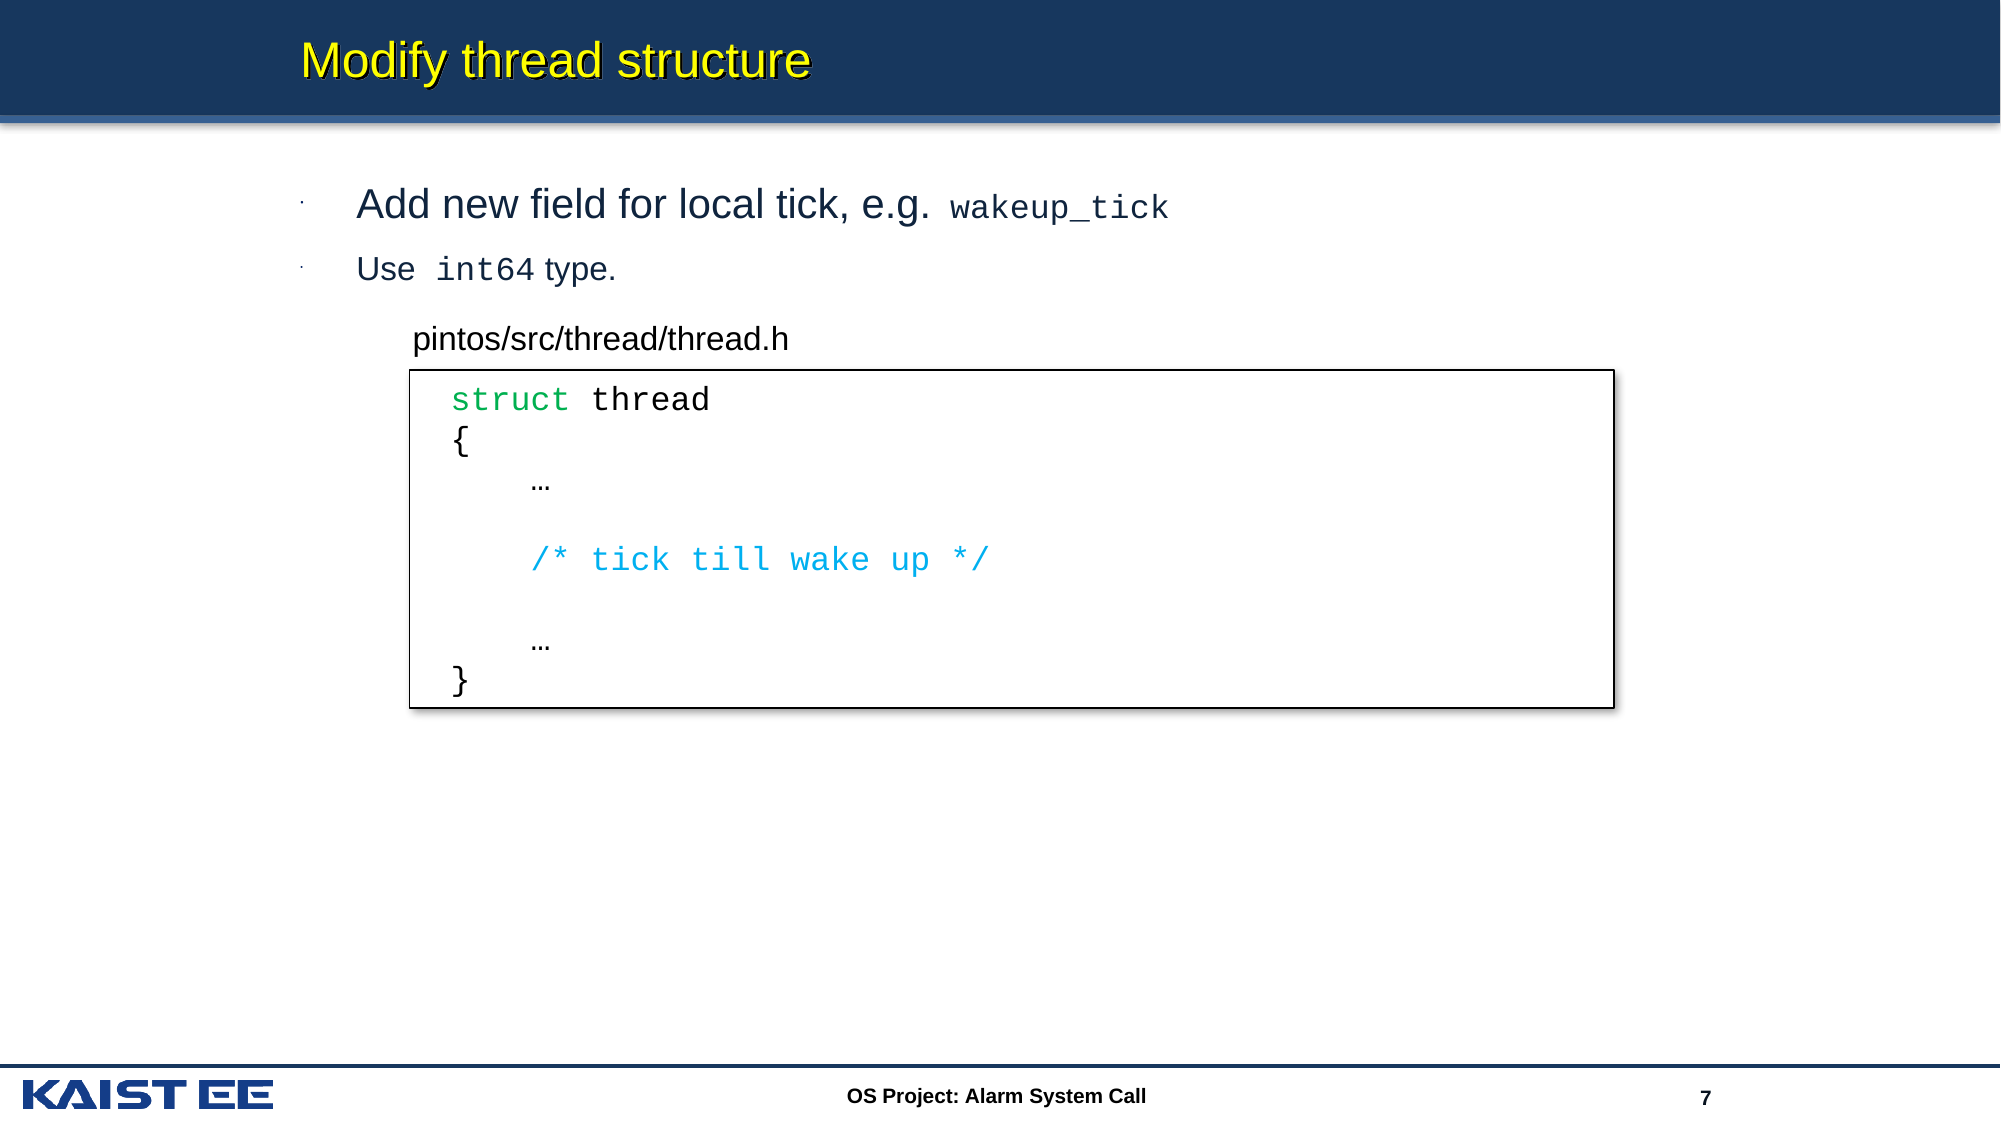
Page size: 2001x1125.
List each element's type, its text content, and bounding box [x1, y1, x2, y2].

text_box pintos/src/thread/thread.h [397, 310, 1225, 366]
slide_number 7 [1556, 1078, 1733, 1116]
list Add new field for local tick, e.g. wakeup_tick Use int64 type. [284, 144, 1727, 1048]
picture [23, 1080, 273, 1109]
title Modify thread structure [284, 8, 1727, 106]
text_box struct thread { … /* tick till wake up */ … } [409, 369, 1615, 709]
footer OS Project: Alarm System Call [747, 1074, 1247, 1111]
